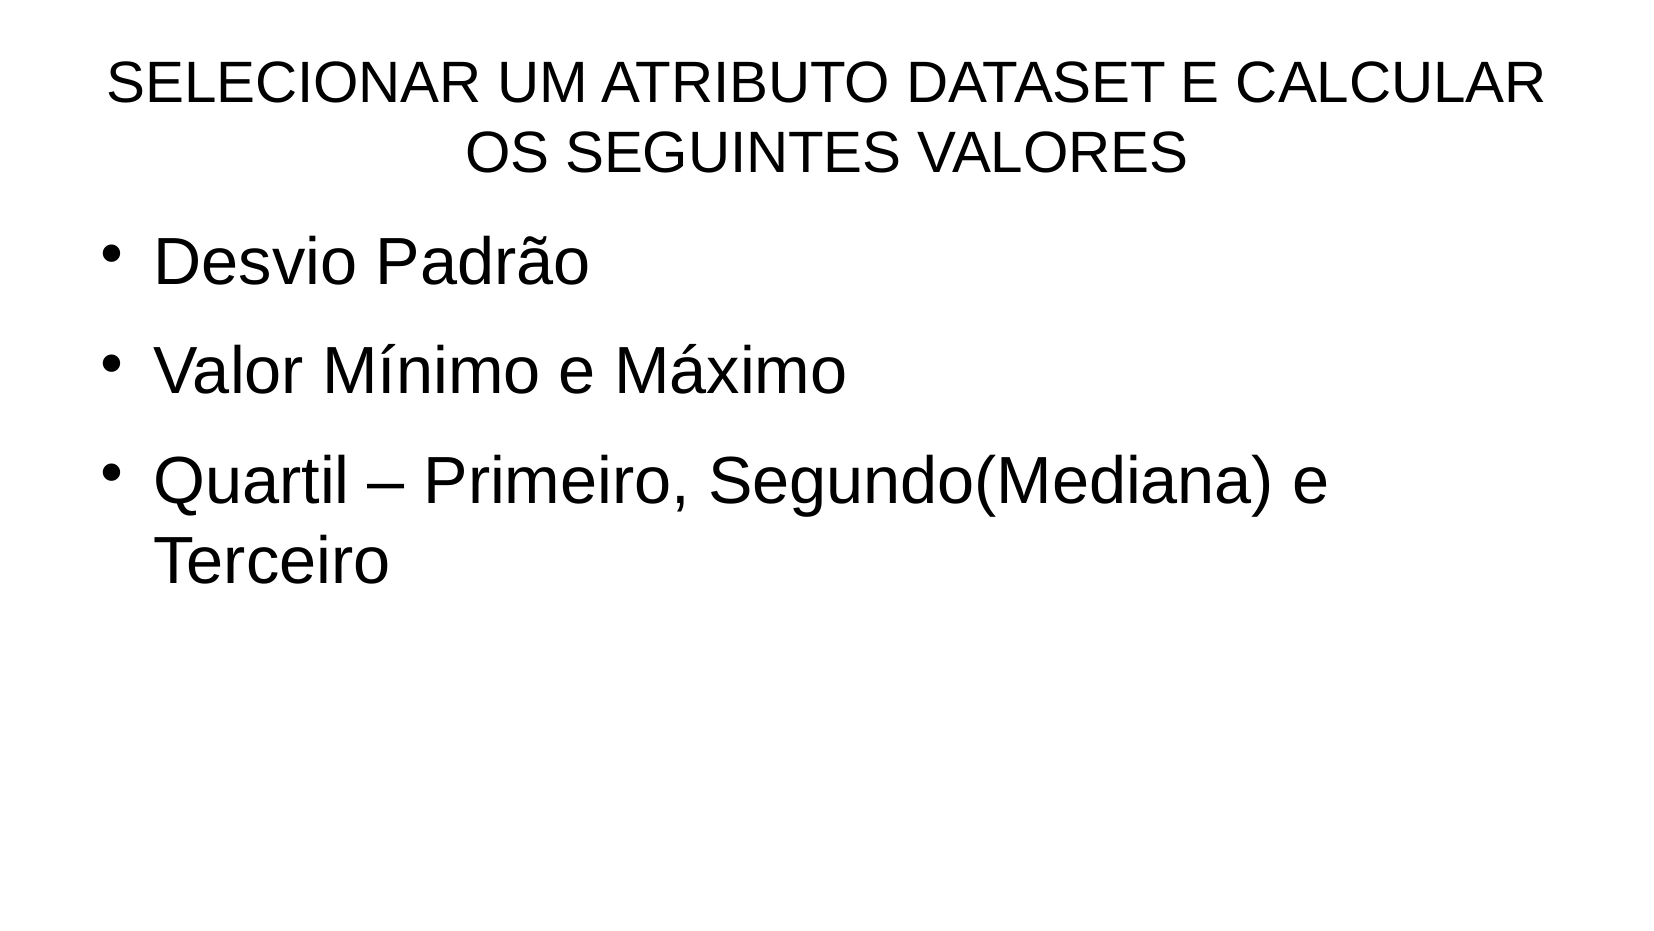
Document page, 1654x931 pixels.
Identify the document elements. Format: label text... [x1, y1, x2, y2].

text_box SELECIONAR UM ATRIBUTO DATASET E CALCULAR OS SEGUINTES VALORES [82, 36, 1571, 193]
text_box Desvio Padrão Valor Mínimo e Máximo Quartil – Primeiro, Segundo(Mediana) e Terceiro [82, 217, 1571, 757]
